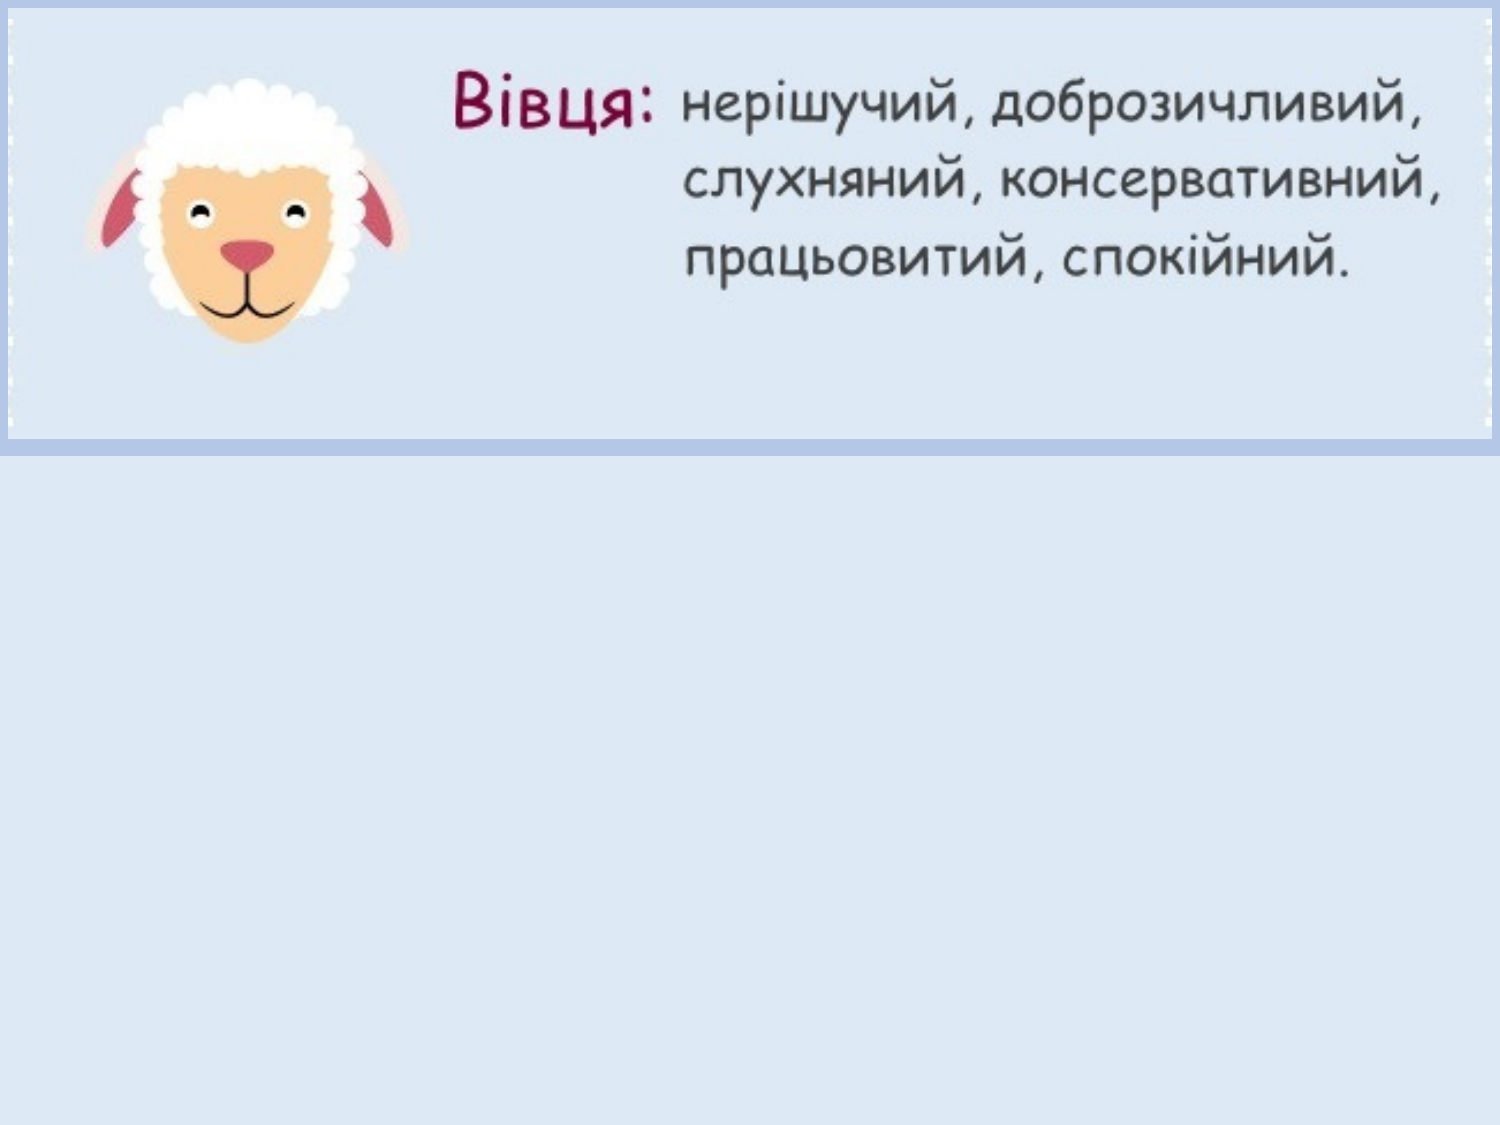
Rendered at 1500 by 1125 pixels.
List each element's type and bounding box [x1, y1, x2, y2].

picture [0, 18, 1498, 427]
text_box [0, 0, 1500, 449]
